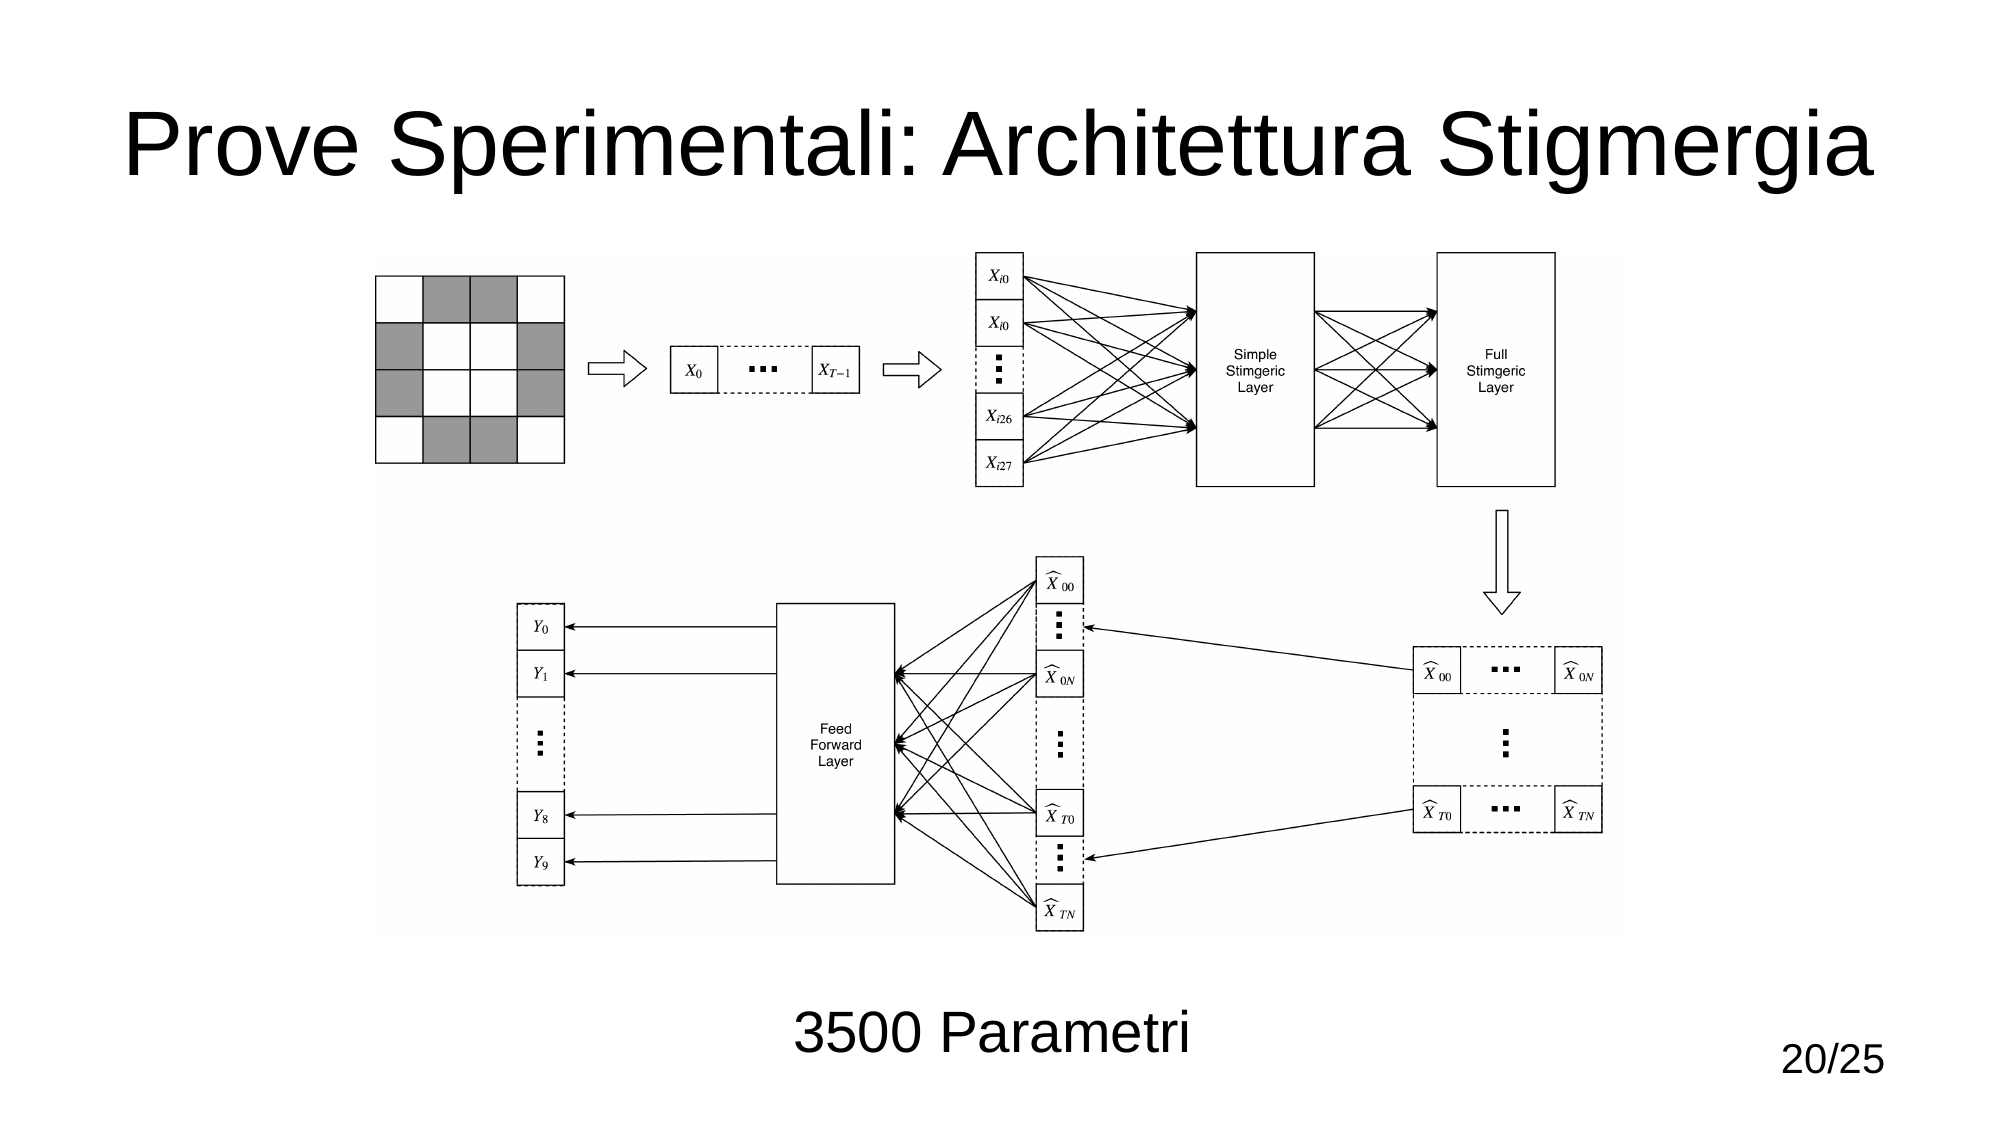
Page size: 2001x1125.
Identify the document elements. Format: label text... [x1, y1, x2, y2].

slide_number /25 [1433, 1024, 1901, 1103]
title Prove Sperimentali: Architettura Stigmergia [99, 44, 1901, 233]
picture [374, 252, 1625, 935]
text_box 3500 Parametri [778, 986, 1222, 1072]
